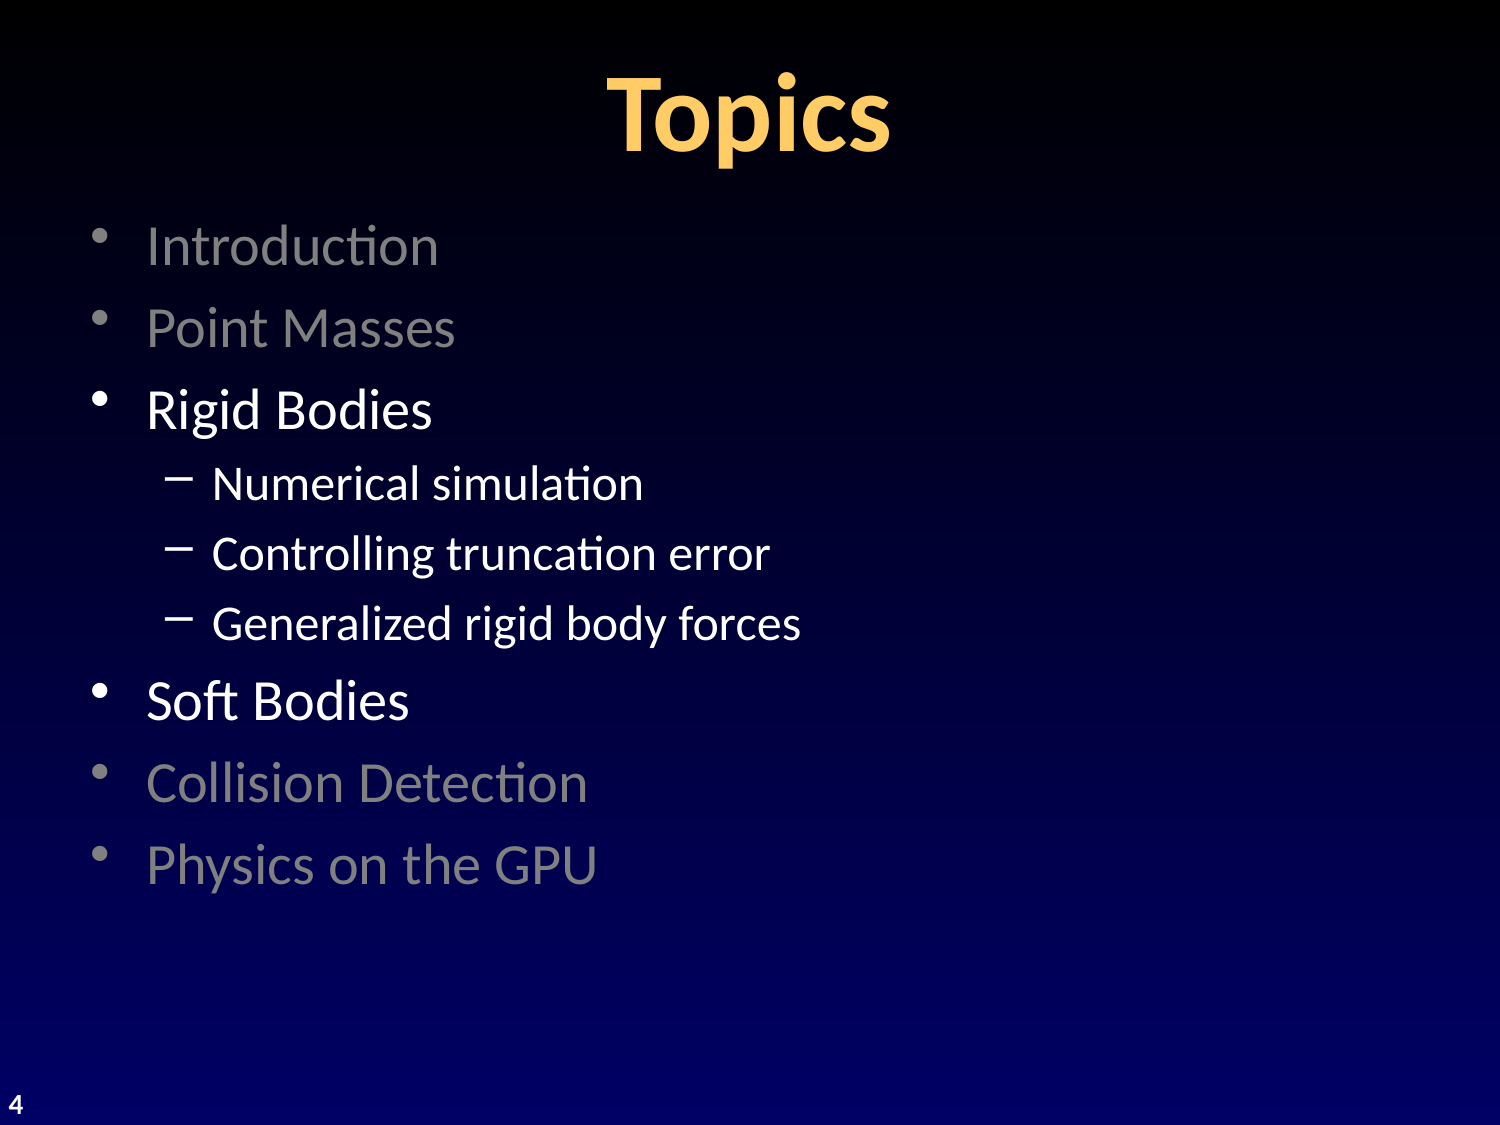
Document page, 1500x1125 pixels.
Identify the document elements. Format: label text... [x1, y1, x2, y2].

list Introduction Point Masses Rigid Bodies Numerical simulation Controlling truncation error Generalized rigid body forces Soft Bodies Collision Detection Physics on the GPU [75, 200, 1425, 943]
slide_number 4 [0, 1078, 93, 1125]
title Topics [24, 24, 1475, 188]
